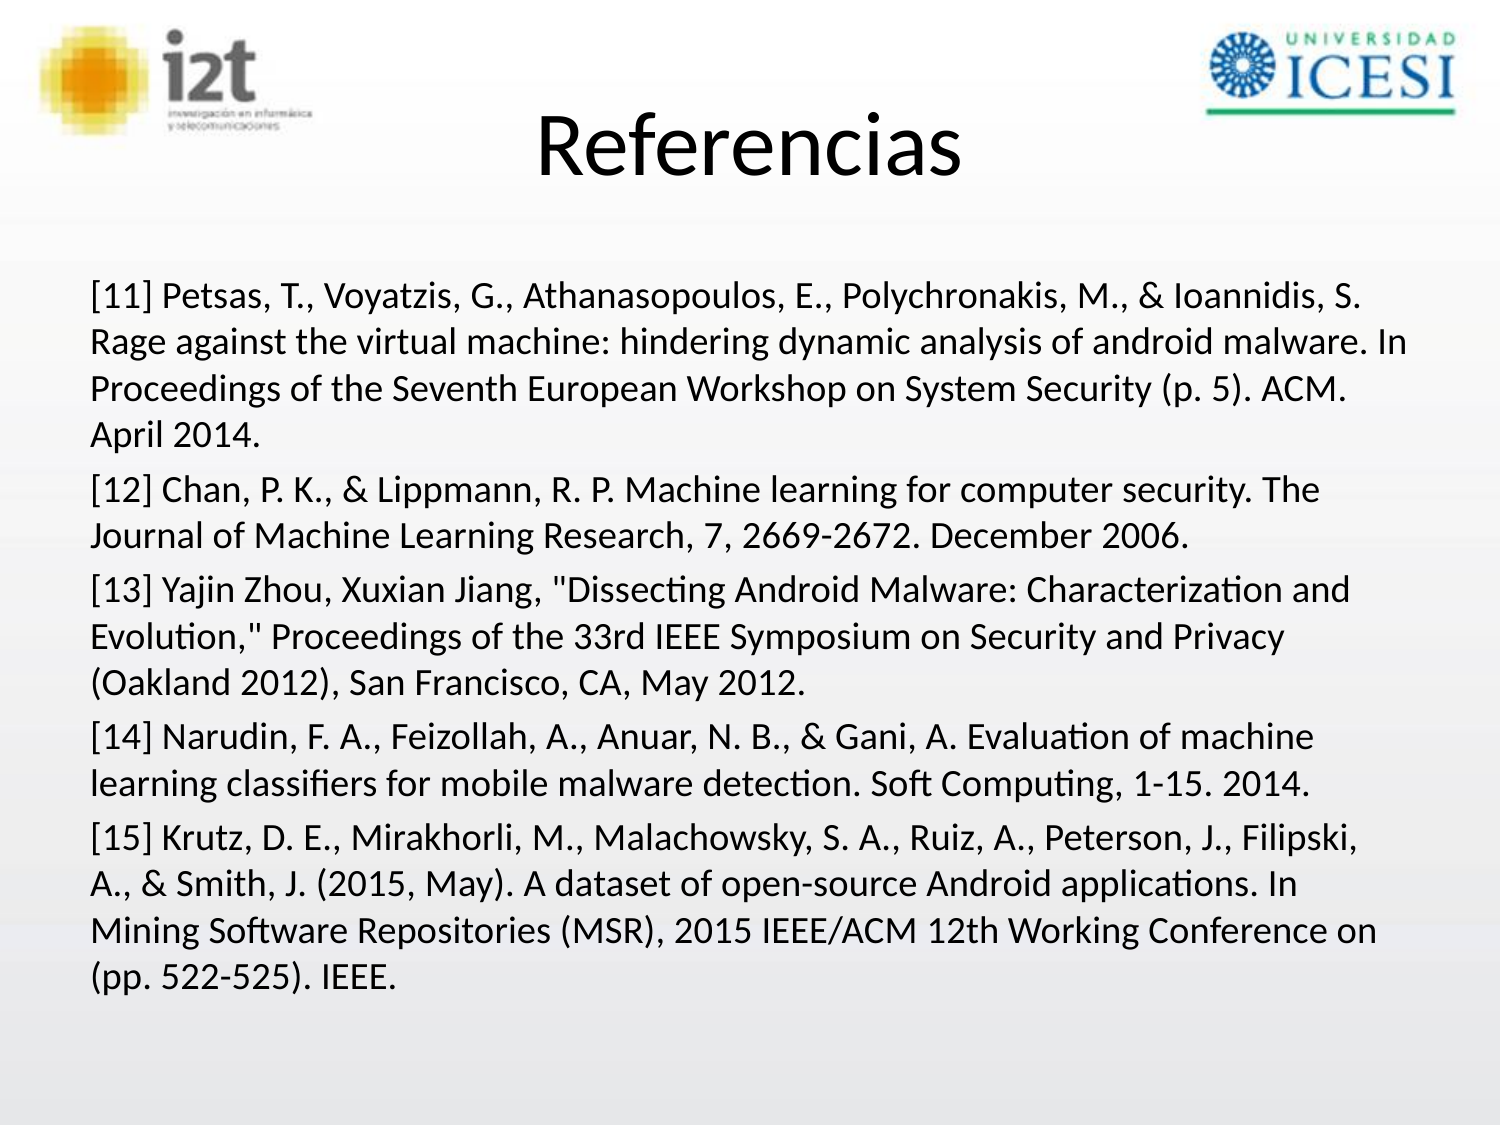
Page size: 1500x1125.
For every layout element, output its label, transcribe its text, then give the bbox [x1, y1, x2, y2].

title Referencias [75, 45, 1425, 233]
list [11] Petsas, T., Voyatzis, G., Athanasopoulos, E., Polychronakis, M., & Ioannidis, S. Rage against the virtual machine: hindering dynamic analysis of android malware. In Proceedings of the Seventh European Workshop on System Security (p. 5). ACM. April 2014. [12] Chan, P. K., & Lippmann, R. P. Machine learning for computer security. The Journal of Machine Learning Research, 7, 2669-2672. December 2006. [13] Yajin Zhou, Xuxian Jiang, "Dissecting Android Malware: Characterization and Evolution," Proceedings of the 33rd IEEE Symposium on Security and Privacy (Oakland 2012), San Francisco, CA, May 2012. [14] Narudin, F. A., Feizollah, A., Anuar, N. B., & Gani, A. Evaluation of machine learning classifiers for mobile malware detection. Soft Computing, 1-15. 2014. [15] Krutz, D. E., Mirakhorli, M., Malachowsky, S. A., Ruiz, A., Peterson, J., Filipski, A., & Smith, J. (2015, May). A dataset of open-source Android applications. In Mining Software Repositories (MSR), 2015 IEEE/ACM 12th Working Conference on (pp. 522-525). IEEE. [75, 262, 1425, 1005]
picture [0, 0, 1500, 1125]
